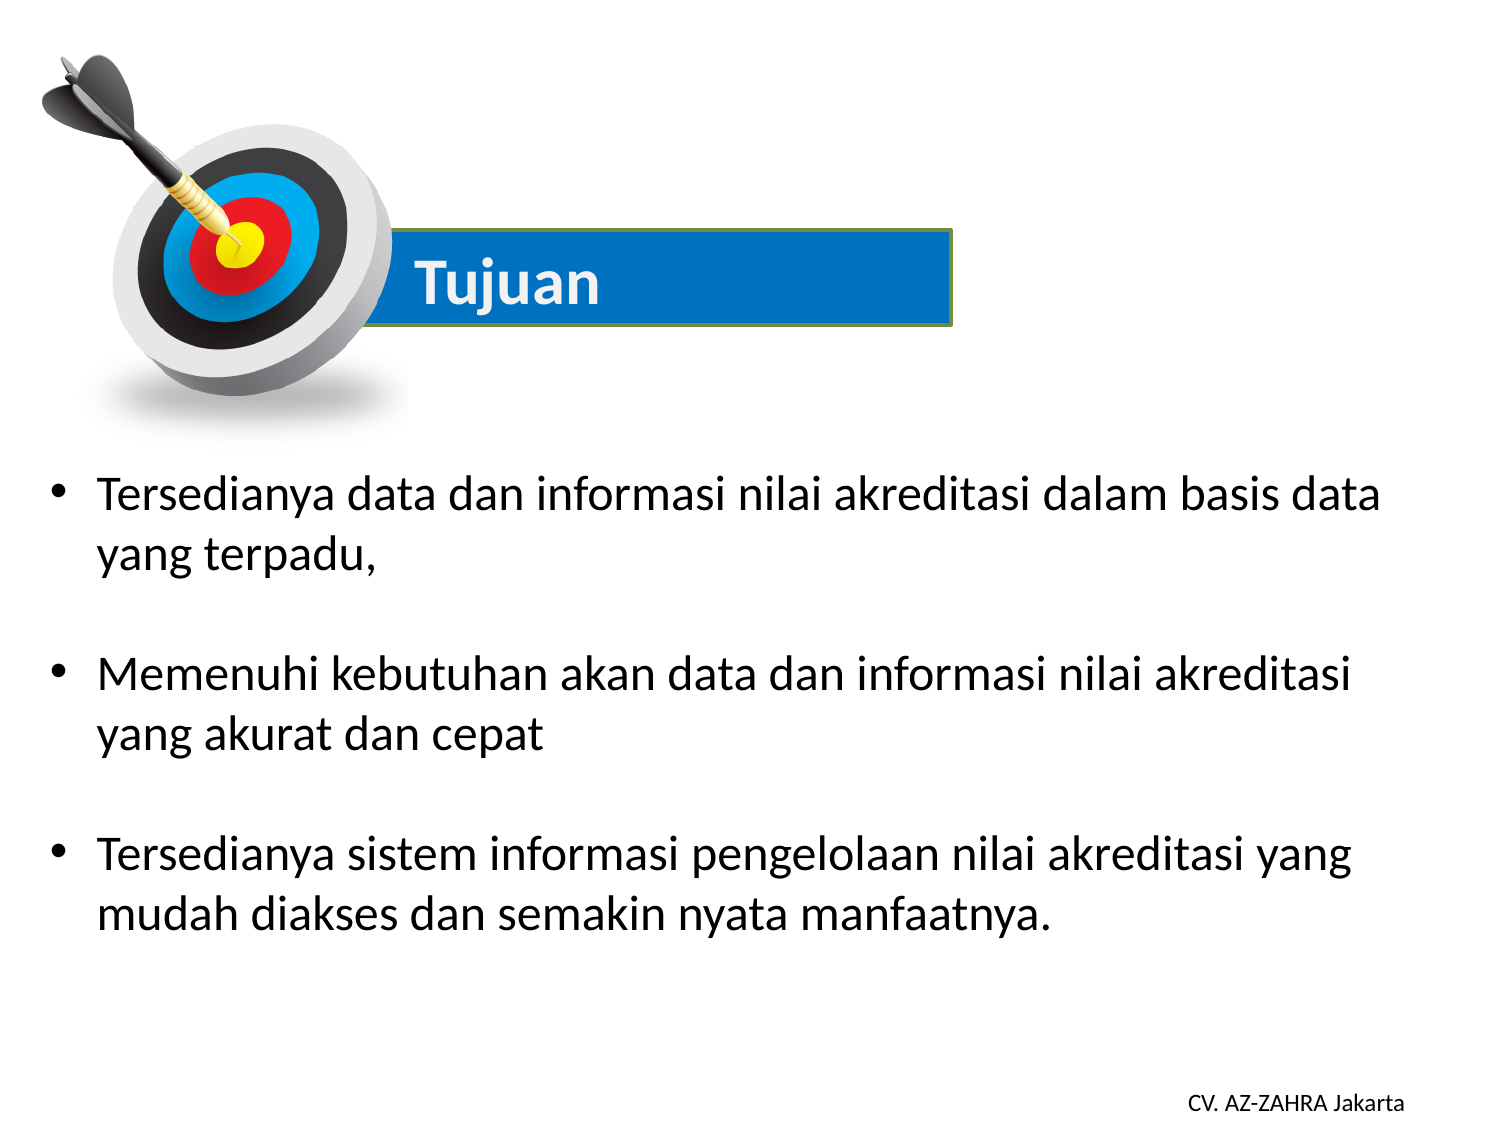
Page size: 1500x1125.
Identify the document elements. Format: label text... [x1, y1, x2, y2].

text_box CV. AZ-ZAHRA Jakarta [1173, 1079, 1421, 1125]
picture [41, 54, 408, 450]
text_box Tersedianya data dan informasi nilai akreditasi dalam basis data yang terpadu, Memenuhi kebutuhan akan data dan informasi nilai akreditasi yang akurat dan cepat Tersedianya sistem informasi pengelolaan nilai akreditasi yang mudah diakses dan semakin nyata manfaatnya. [35, 453, 1442, 1009]
text_box Tujuan [412, 228, 953, 327]
